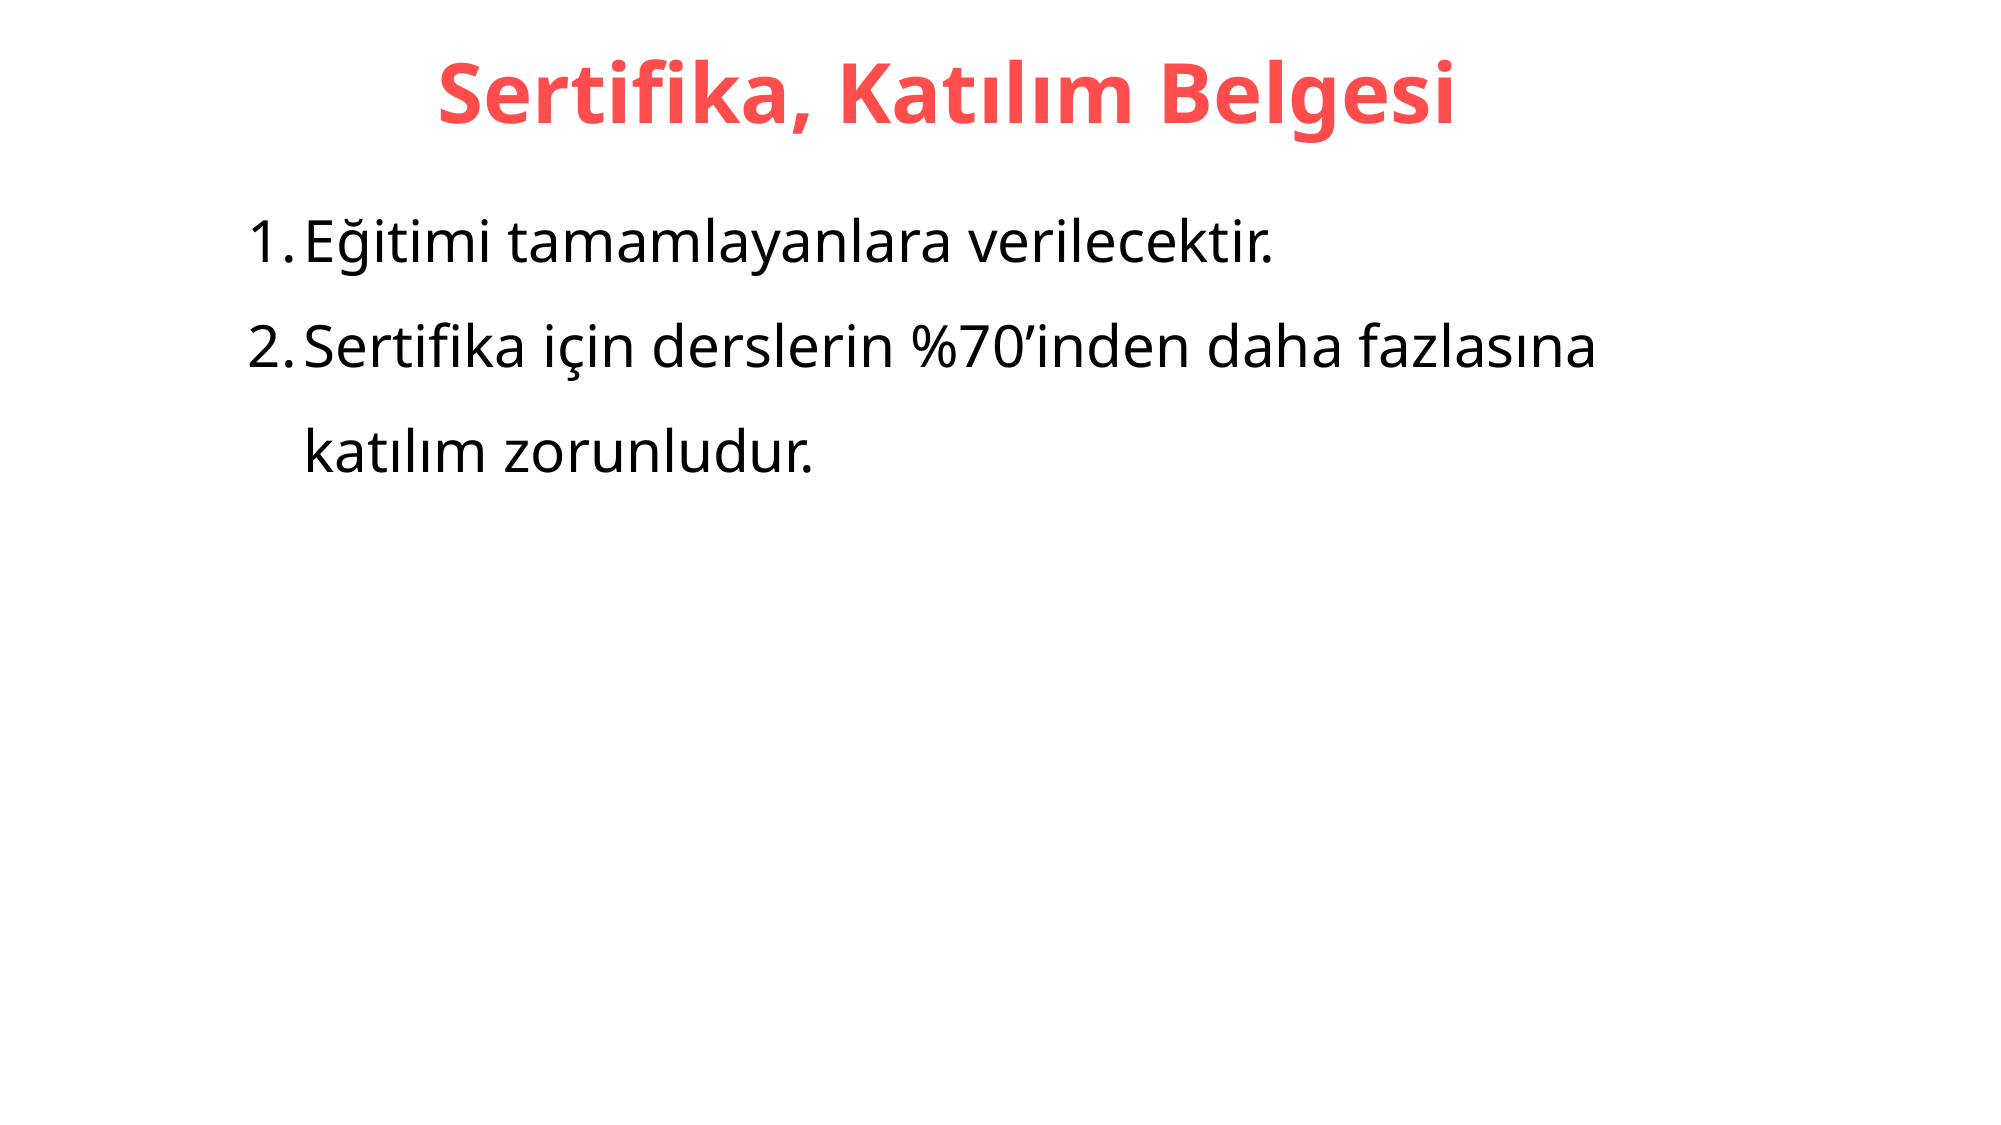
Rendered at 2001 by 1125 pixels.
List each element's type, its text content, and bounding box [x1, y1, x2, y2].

title Sertifika, Katılım Belgesi [399, 47, 1497, 149]
text_box Eğitimi tamamlayanlara verilecektir. Sertifika için derslerin %70’inden daha fazlasına katılım zorunludur. [232, 162, 1790, 492]
